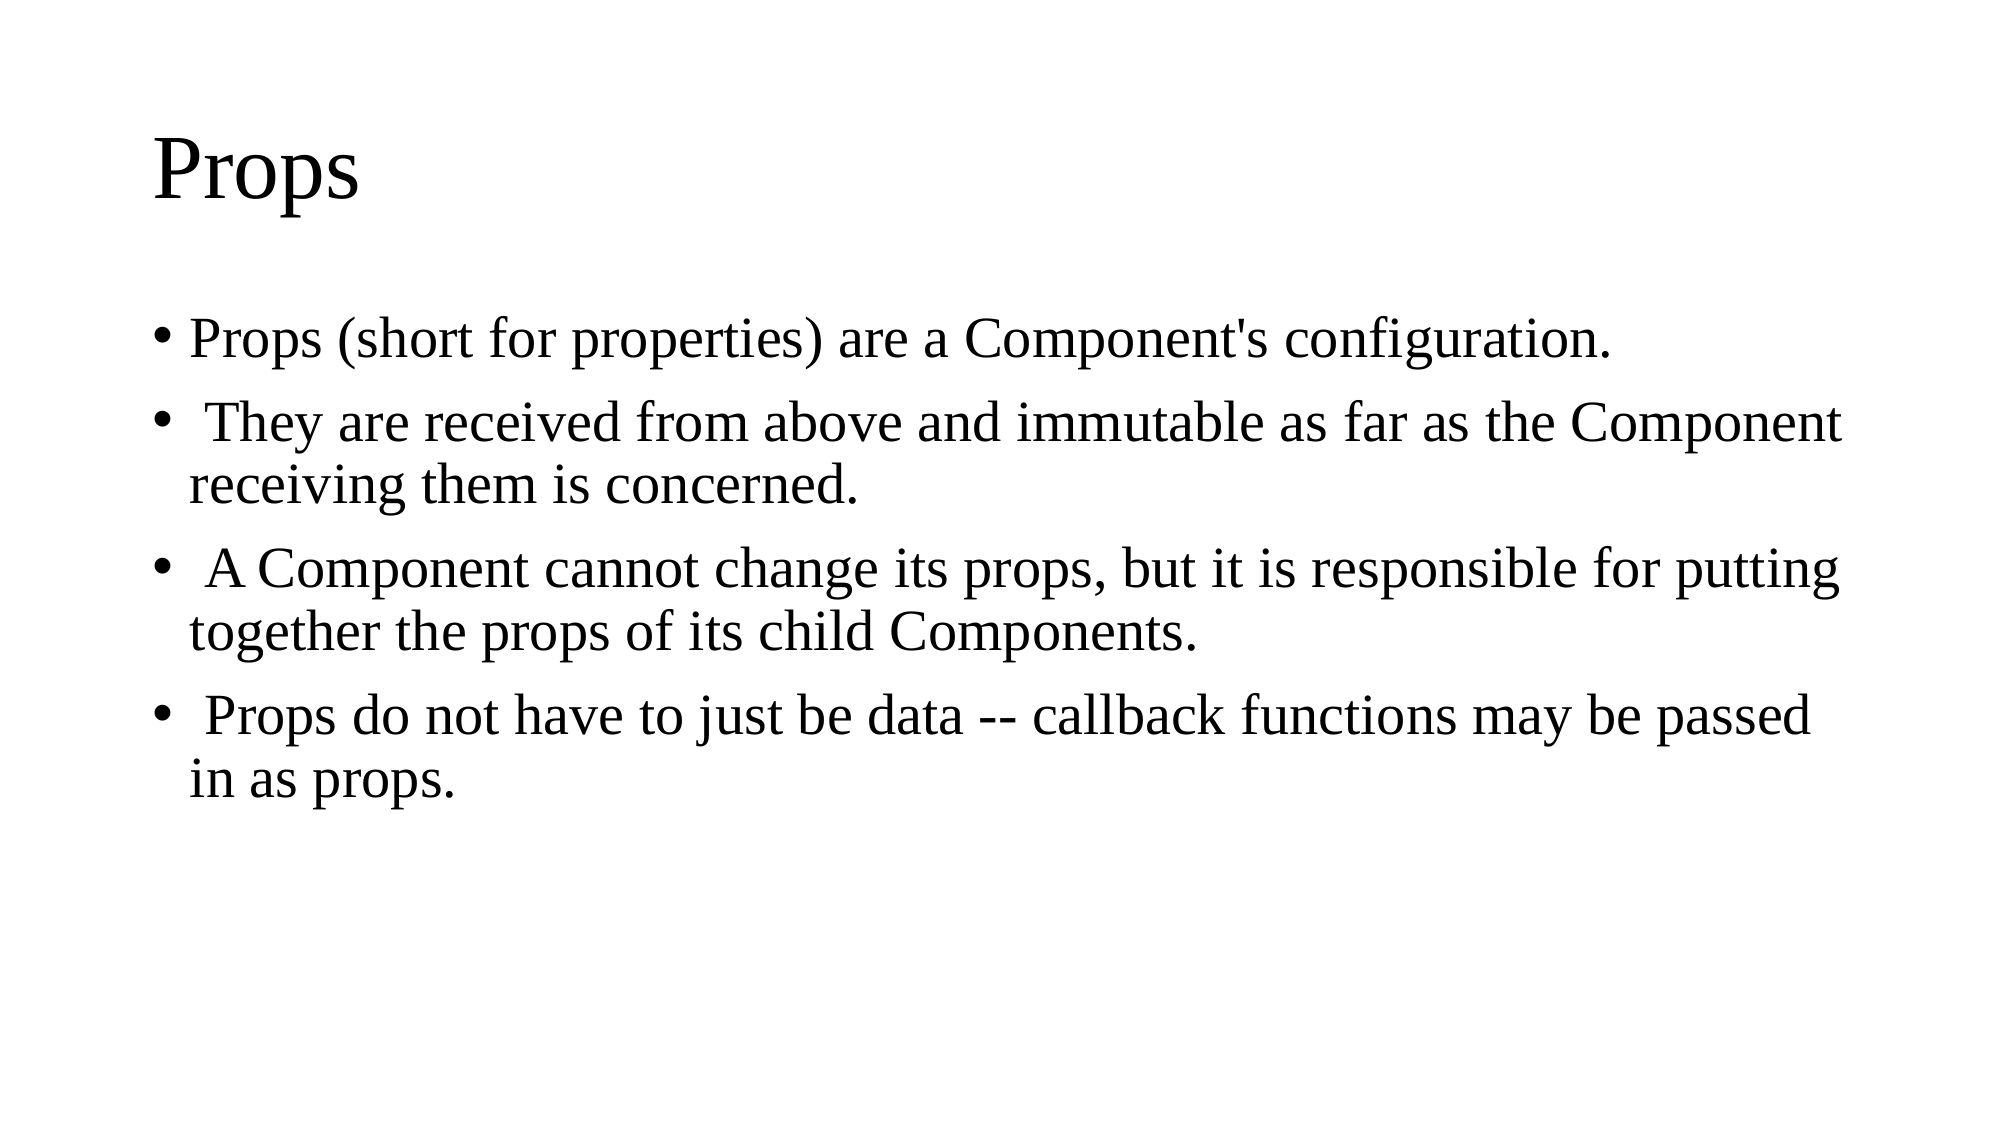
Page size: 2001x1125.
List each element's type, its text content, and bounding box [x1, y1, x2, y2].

title Props [137, 59, 1863, 278]
list Props (short for properties) are a Component's configuration. They are received from above and immutable as far as the Component receiving them is concerned. A Component cannot change its props, but it is responsible for putting together the props of its child Components. Props do not have to just be data -- callback functions may be passed in as props. [137, 299, 1863, 1014]
